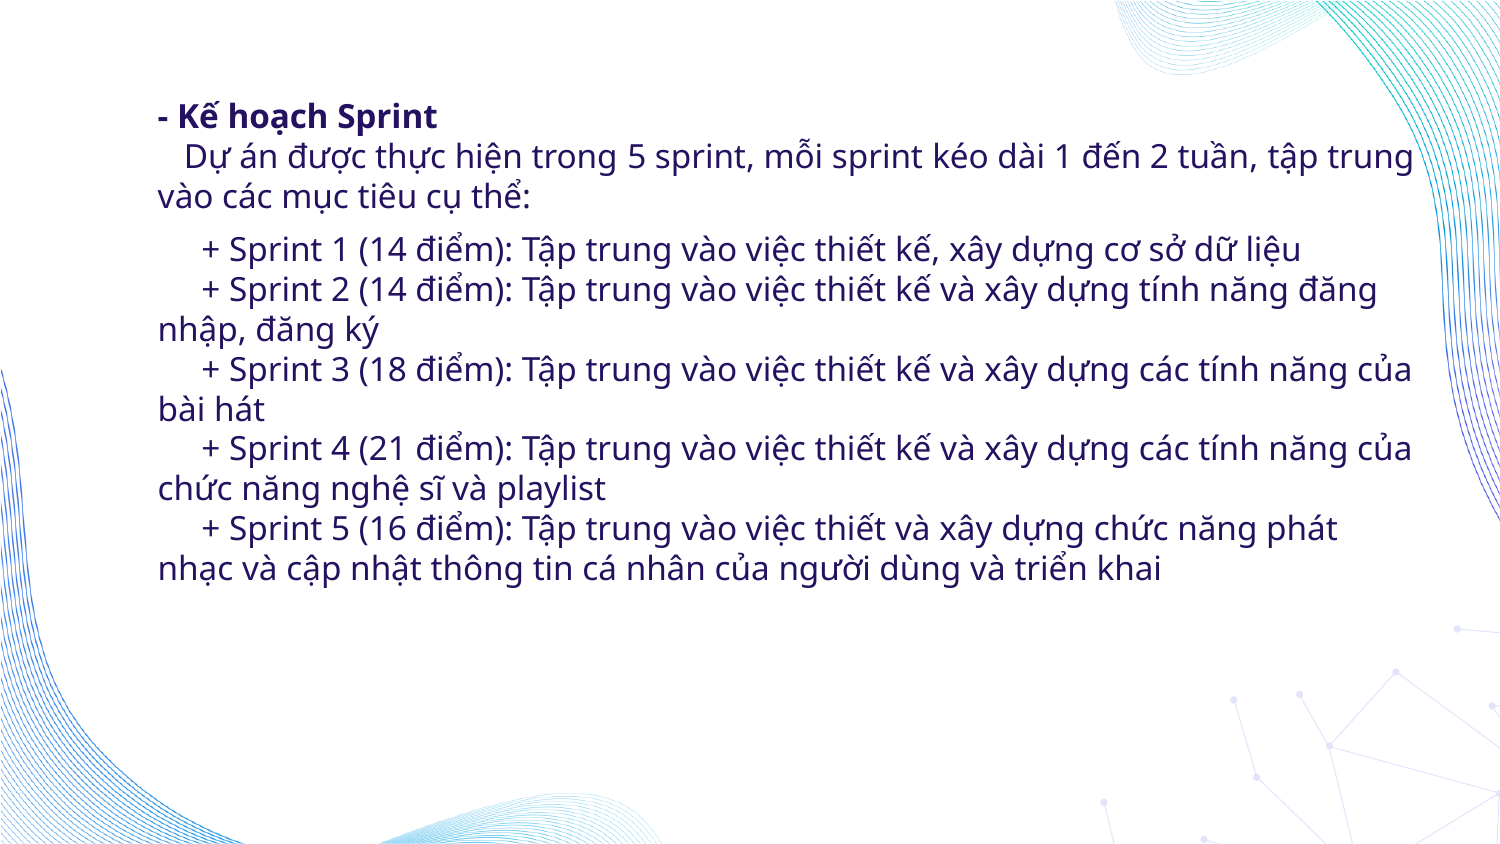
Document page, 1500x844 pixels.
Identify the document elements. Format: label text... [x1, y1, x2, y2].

picture [0, 336, 693, 844]
subtitle - Kế hoạch Sprint Dự án được thực hiện trong 5 sprint, mỗi sprint kéo dài 1 đến 2 tuần, tập trung vào các mục tiêu cụ thể: + Sprint 1 (14 điểm): Tập trung vào việc thiết kế, xây dựng cơ sở dữ liệu + Sprint 2 (14 điểm): Tập trung vào việc thiết kế và xây dựng tính năng đăng nhập, đăng ký + Sprint 3 (18 điểm): Tập trung vào việc thiết kế và xây dựng các tính năng của bài hát + Sprint 4 (21 điểm): Tập trung vào việc thiết kế và xây dựng các tính năng của chức năng nghệ sĩ và playlist + Sprint 5 (16 điểm): Tập trung vào việc thiết và xây dựng chức năng phát nhạc và cập nhật thông tin cá nhân của người dùng và triển khai [142, 80, 1435, 770]
picture [1109, 0, 1500, 532]
